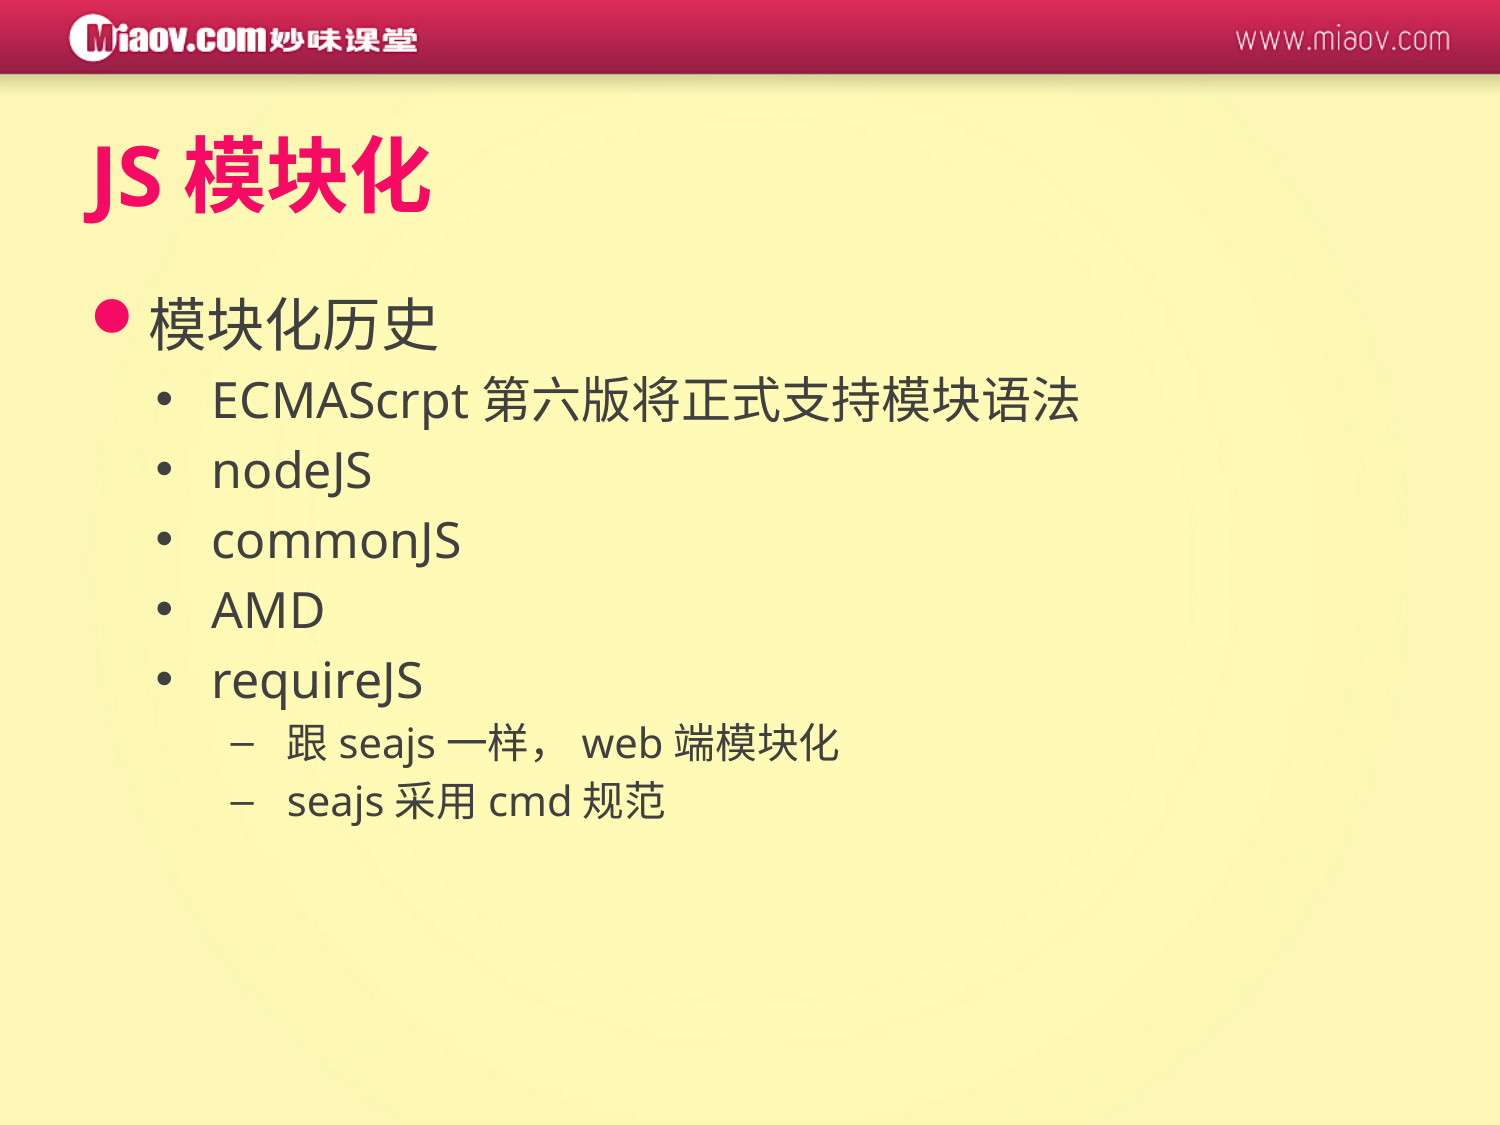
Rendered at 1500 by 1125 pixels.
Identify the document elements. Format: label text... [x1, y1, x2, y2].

list 模块化历史 ECMAScrpt第六版将正式支持模块语法 nodeJS commonJS AMD requireJS 跟seajs一样，web端模块化 seajs采用cmd规范 [74, 280, 1426, 1024]
title JS模块化 [74, 79, 1426, 268]
picture [0, 0, 1500, 1125]
